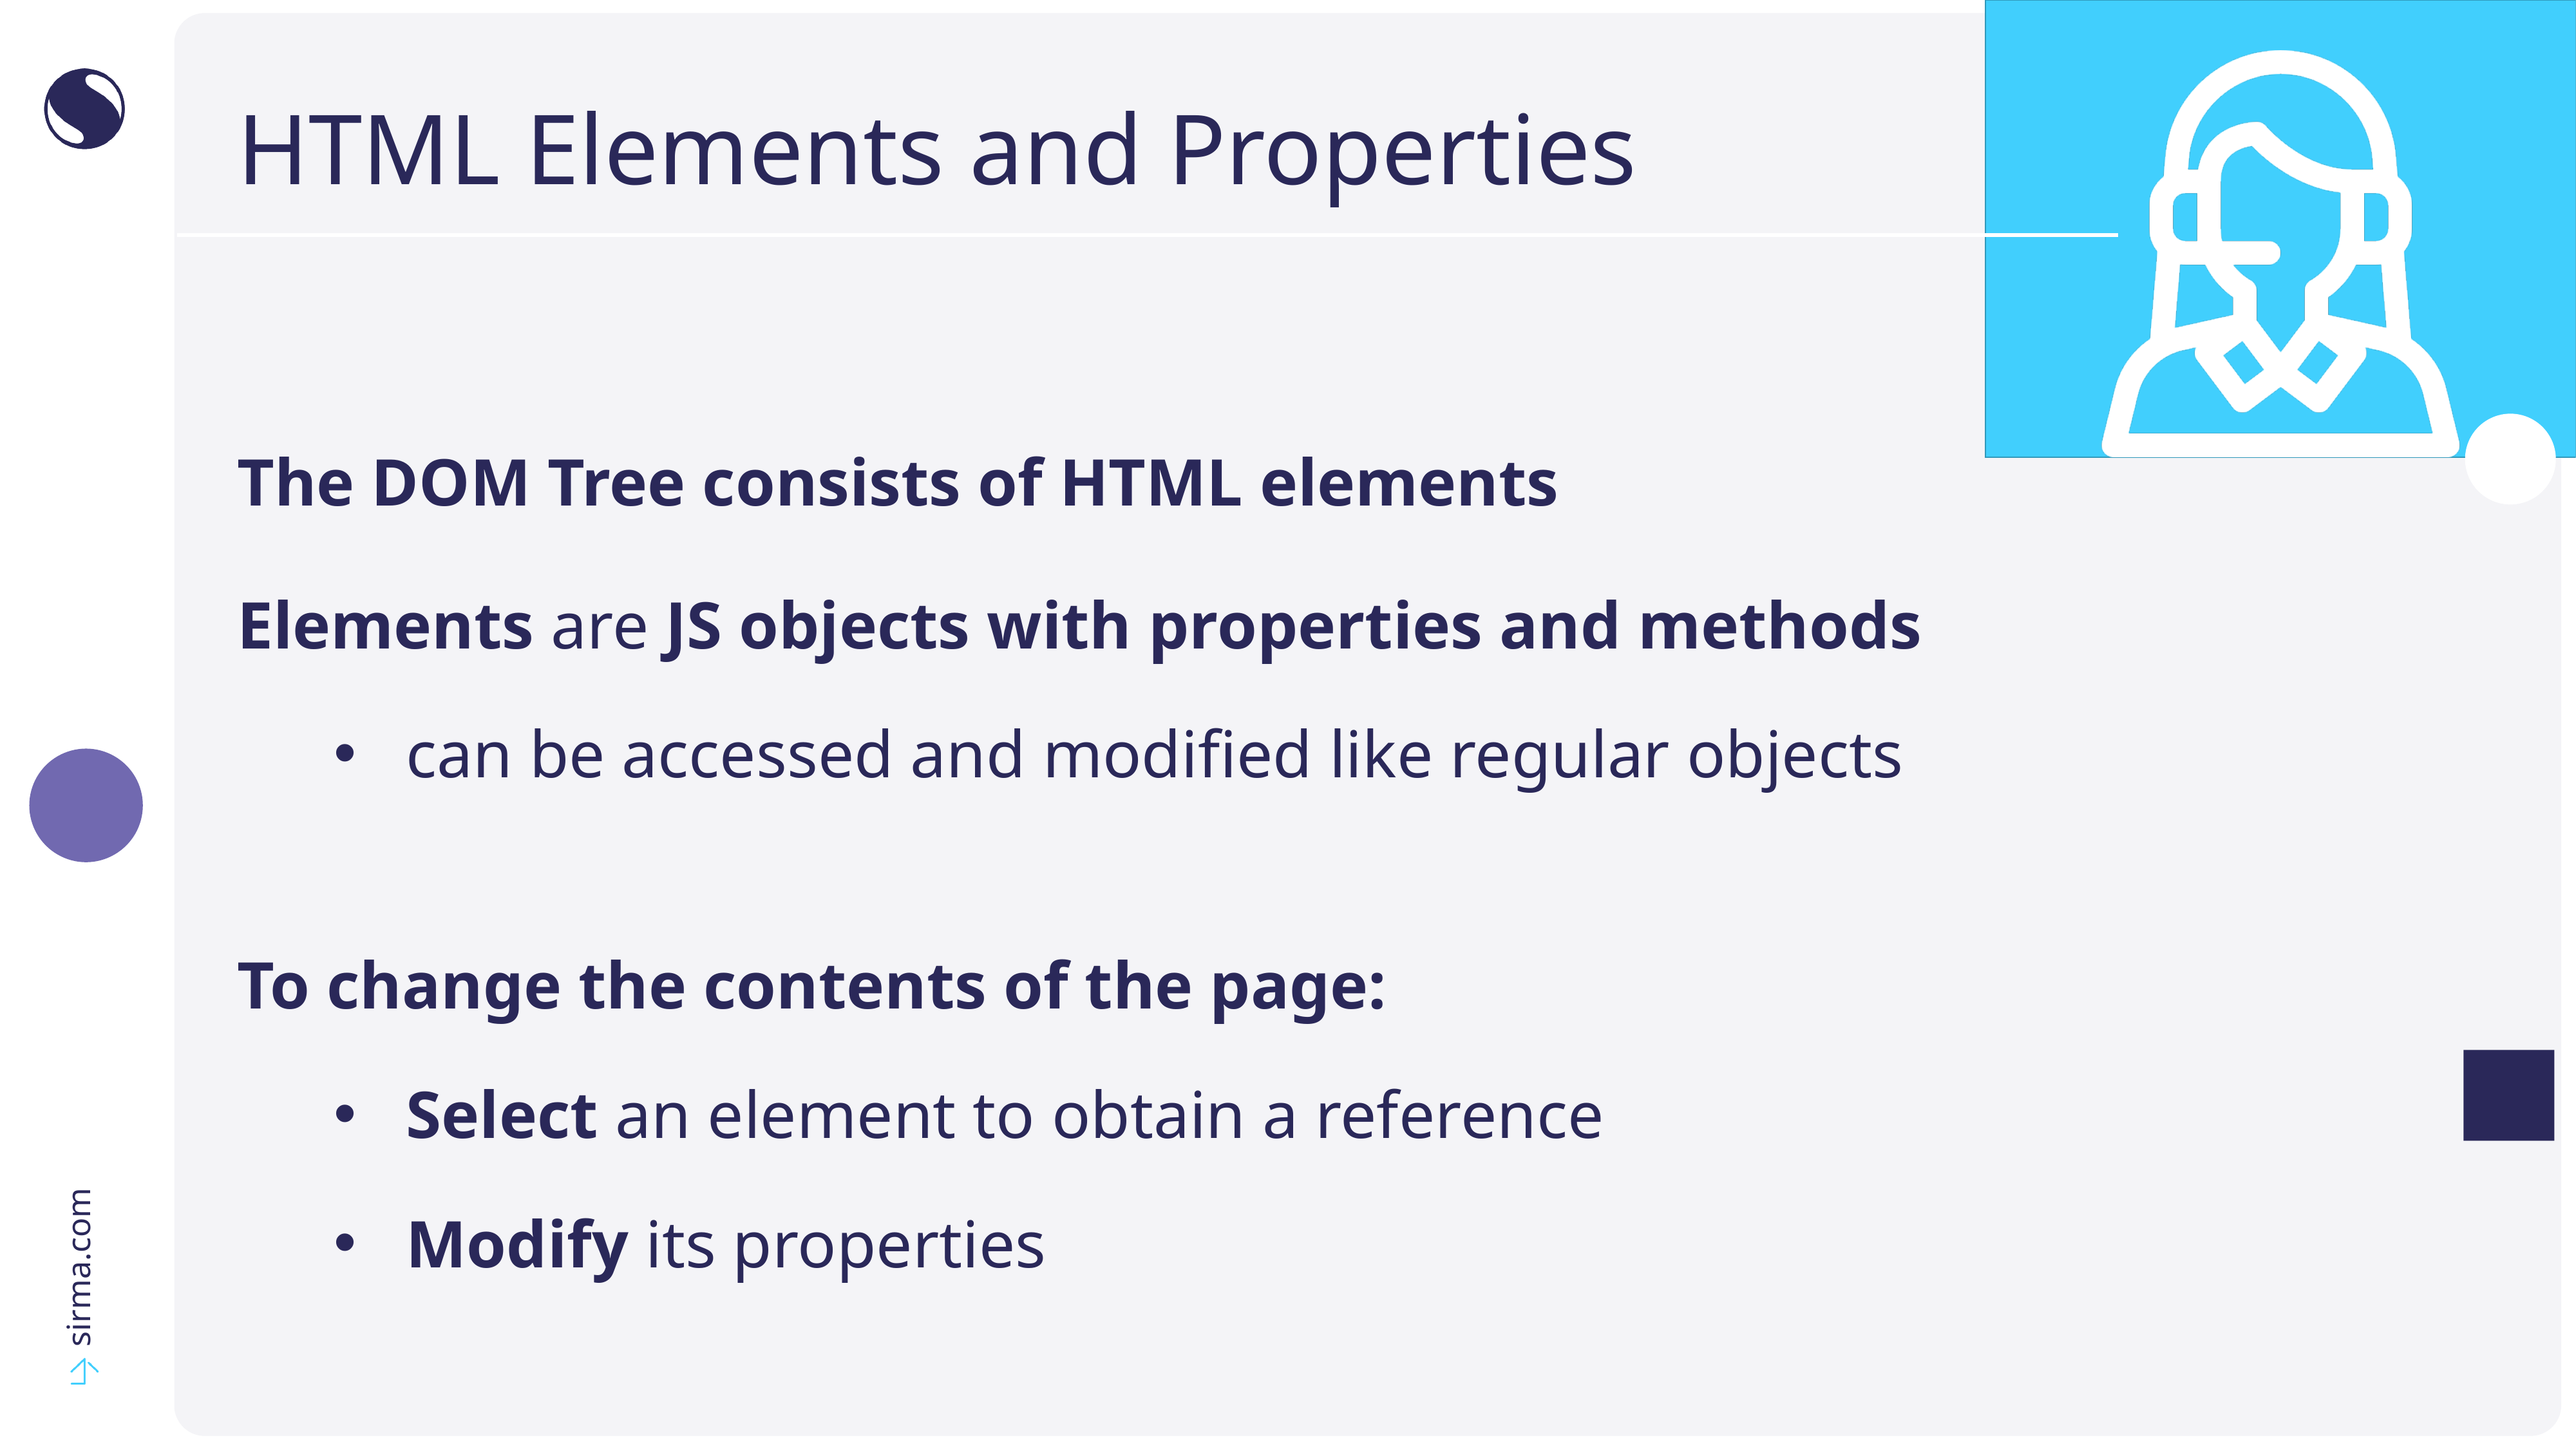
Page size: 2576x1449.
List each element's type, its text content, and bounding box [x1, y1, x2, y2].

title HTML Elements and Properties [227, 77, 2118, 230]
picture [70, 1358, 99, 1385]
list The DOM Tree consists of HTML elements Elements are JS objects with properties and methods can be accessed and modified like regular objects To change the contents of the page: Select an element to obtain a reference Modify its properties [227, 398, 2448, 1342]
picture [2077, 50, 2485, 457]
picture [44, 68, 125, 149]
